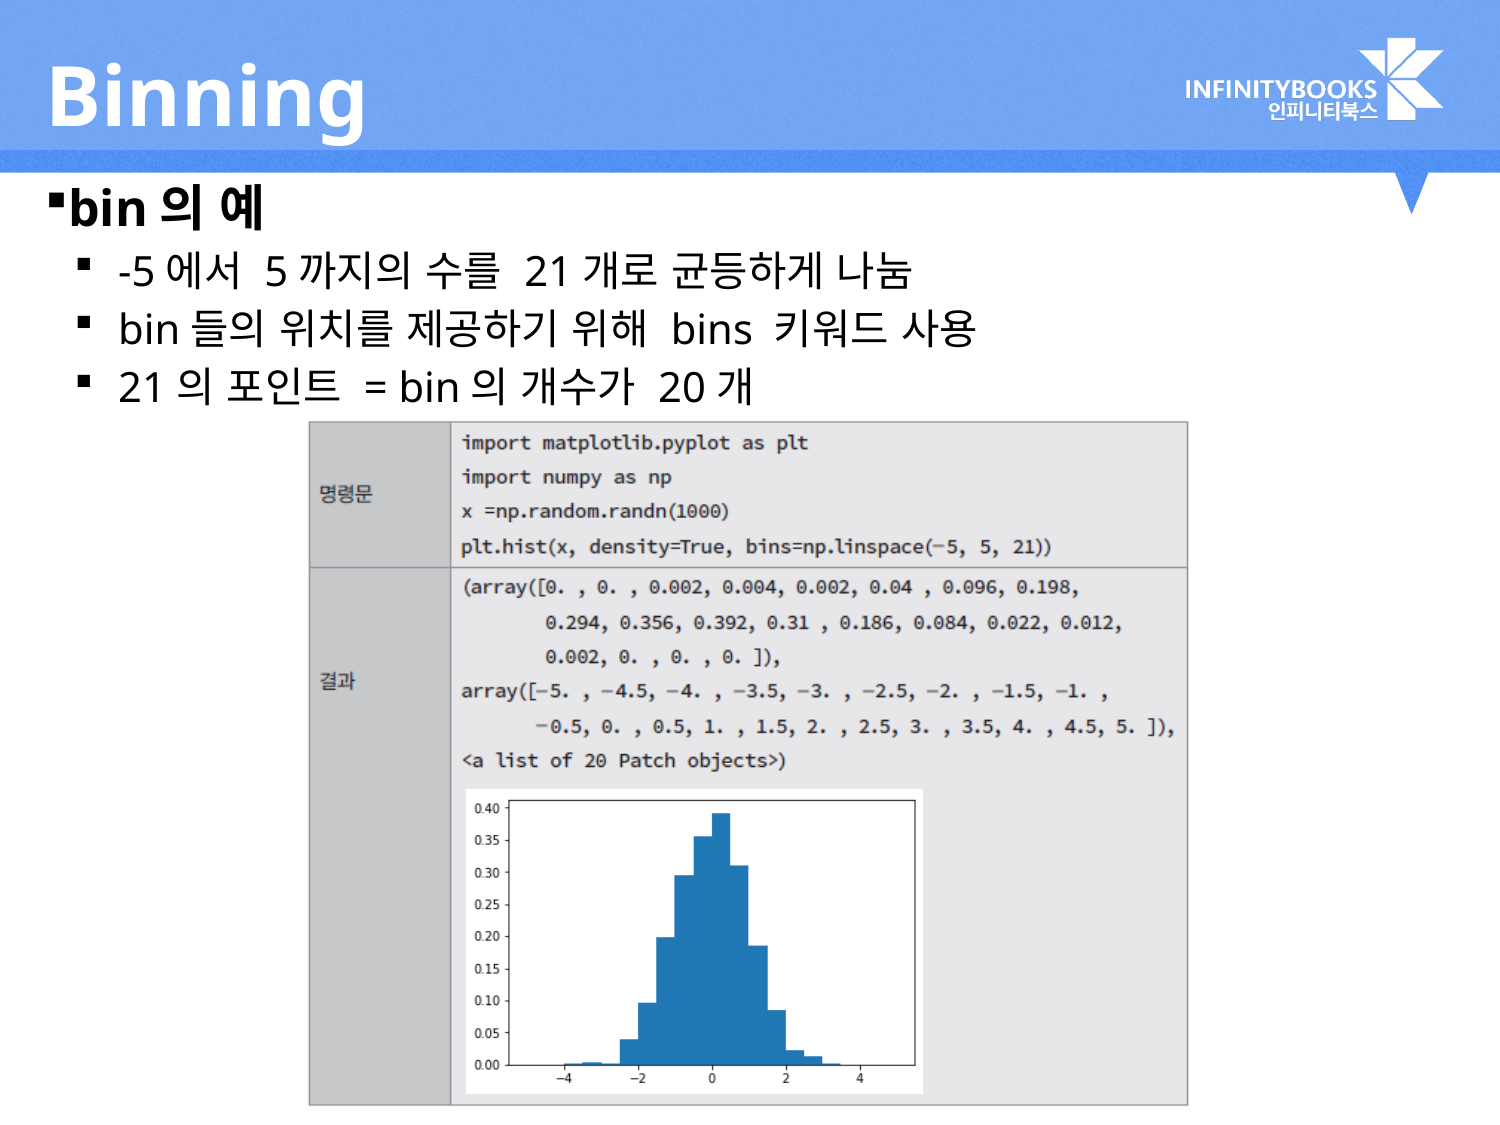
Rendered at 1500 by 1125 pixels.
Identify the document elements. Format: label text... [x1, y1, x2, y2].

list bin의 예 -5에서 5까지의 수를 21개로 균등하게 나눔 bin들의 위치를 제공하기 위해 bins 키워드 사용 21의 포인트 = bin의 개수가 20개 [30, 168, 1470, 1090]
picture [0, 150, 1500, 172]
picture [1182, 33, 1446, 126]
title Binning [30, 35, 1325, 150]
picture [306, 416, 1194, 1109]
